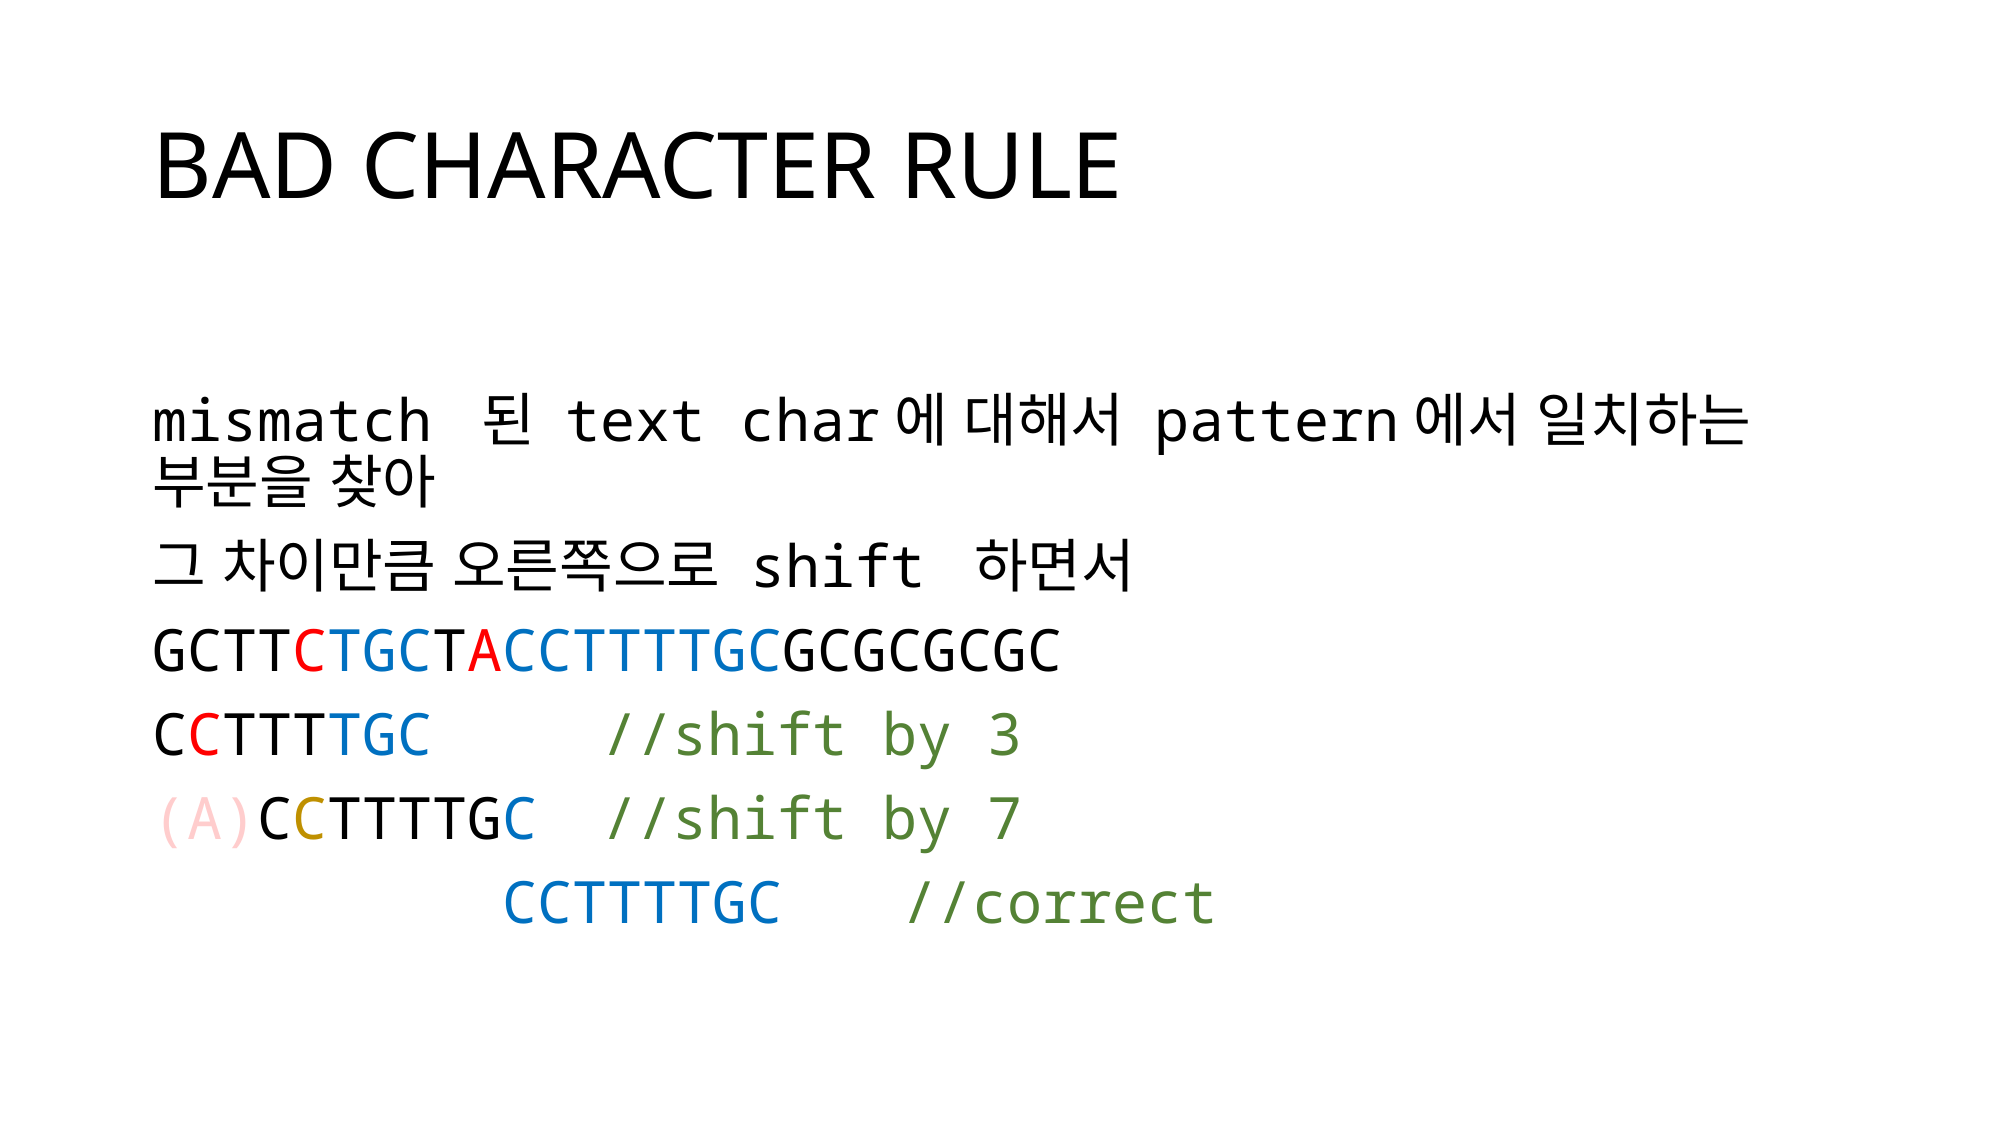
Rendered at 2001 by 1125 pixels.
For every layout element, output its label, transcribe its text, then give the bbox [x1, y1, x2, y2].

list mismatch 된 text char에 대해서 pattern에서 일치하는 부분을 찾아 그 차이만큼 오른쪽으로 shift 하면서 GCTTCTGCTACCTTTTGCGCGCGCGC CCTTTTGC //shift by 3 (A)CCTTTTGC //shift by 7 CCTTTTGC //correct [137, 299, 1863, 1014]
title BAD CHARACTER RULE [137, 59, 1863, 278]
